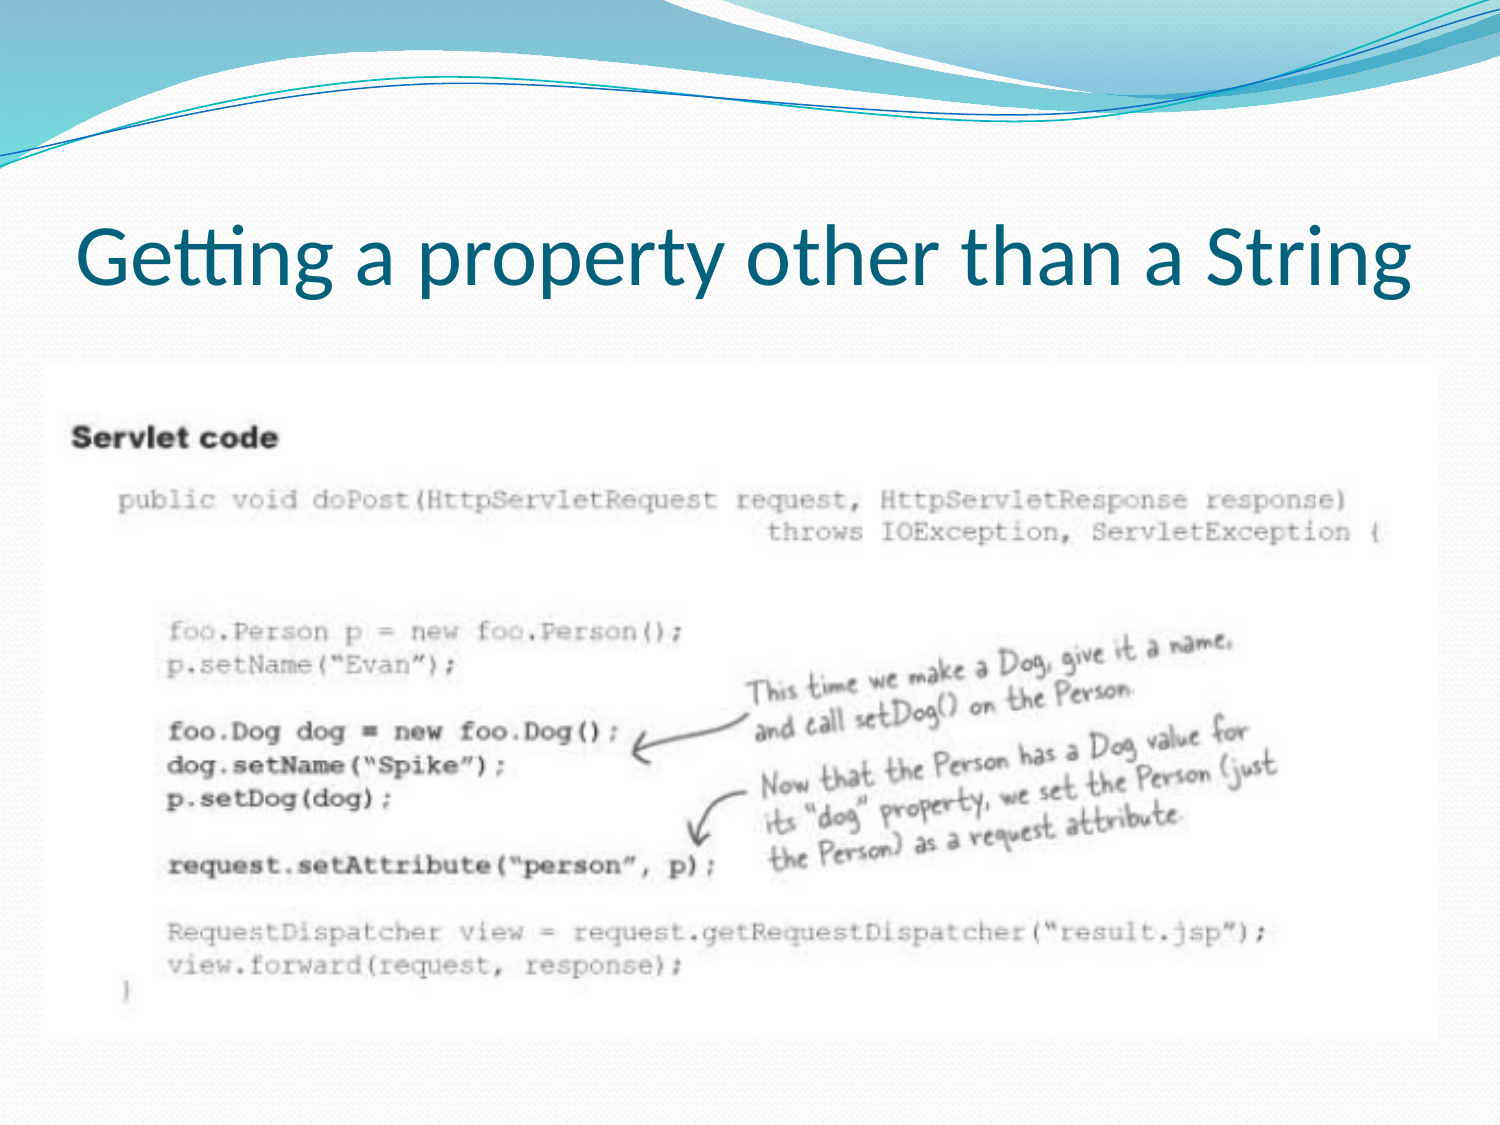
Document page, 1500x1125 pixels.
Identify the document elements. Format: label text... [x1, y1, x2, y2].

title Getting a property other than a String [75, 115, 1425, 303]
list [43, 362, 1438, 1038]
